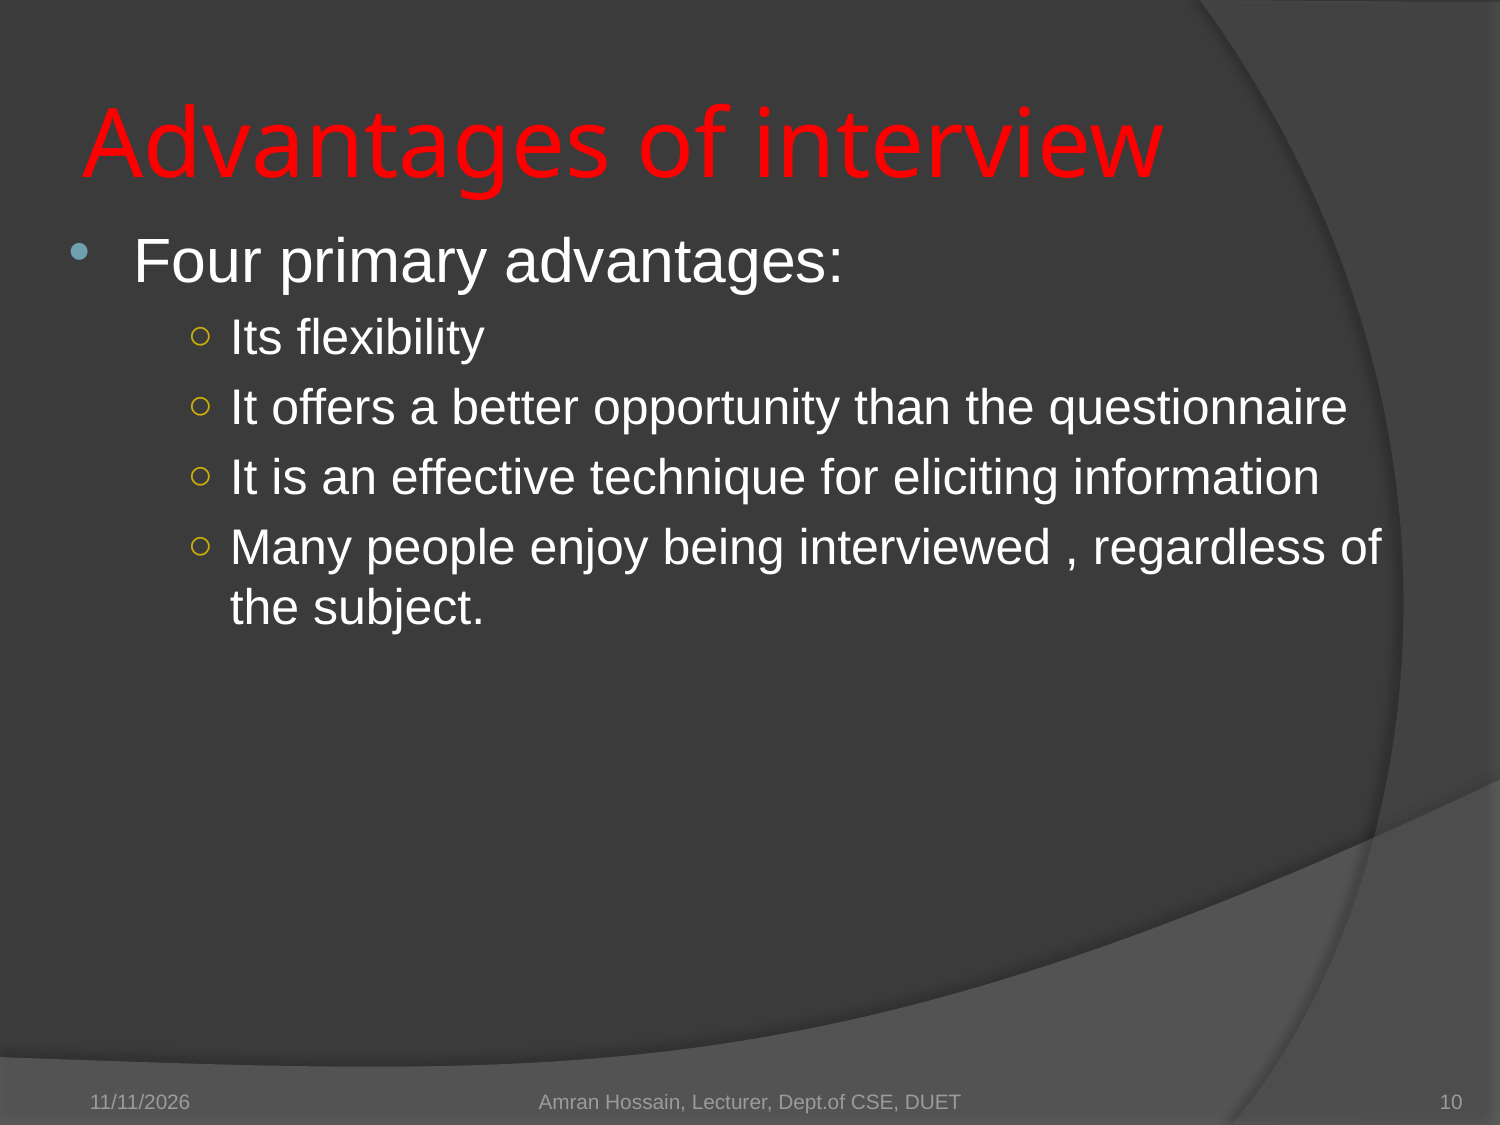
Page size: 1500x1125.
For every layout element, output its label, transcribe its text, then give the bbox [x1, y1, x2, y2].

footer Amran Hossain, Lecturer, Dept.of CSE, DUET [512, 1053, 988, 1114]
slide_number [75, 1053, 425, 1114]
list Four primary advantages: Its flexibility It offers a better opportunity than the questionnaire It is an effective technique for eliciting information Many people enjoy being interviewed , regardless of the subject. [50, 212, 1463, 1005]
slide_number 10 [1337, 1053, 1463, 1114]
title Advantages of interview [75, 45, 1300, 212]
